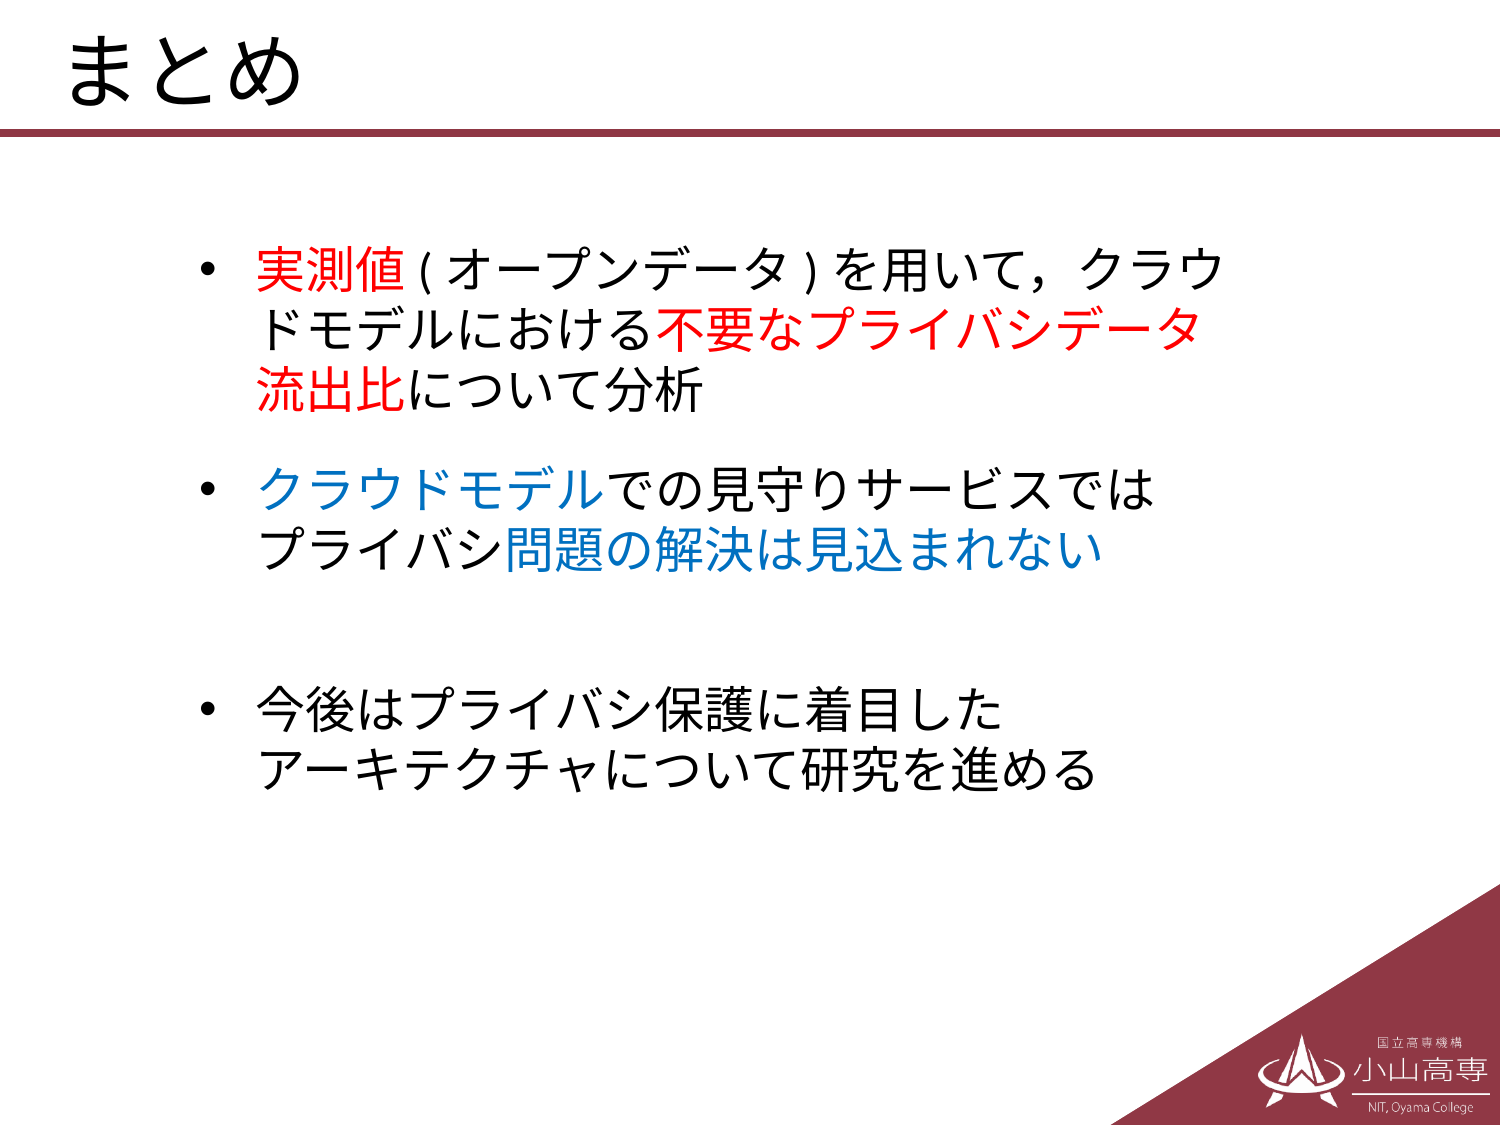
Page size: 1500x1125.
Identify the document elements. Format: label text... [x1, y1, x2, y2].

picture [0, 129, 1500, 137]
title まとめ [42, 20, 1294, 130]
text_box 今後はプライバシ保護に着目した アーキテクチャについて研究を進める [184, 670, 1249, 806]
picture [1112, 885, 1500, 1125]
text_box 実測値(オープンデータ)を用いて，クラウドモデルにおける不要なプライバシデータ流出比について分析 [184, 230, 1249, 426]
text_box クラウドモデルでの見守りサービスでは プライバシ問題の解決は見込まれない [184, 450, 1249, 586]
